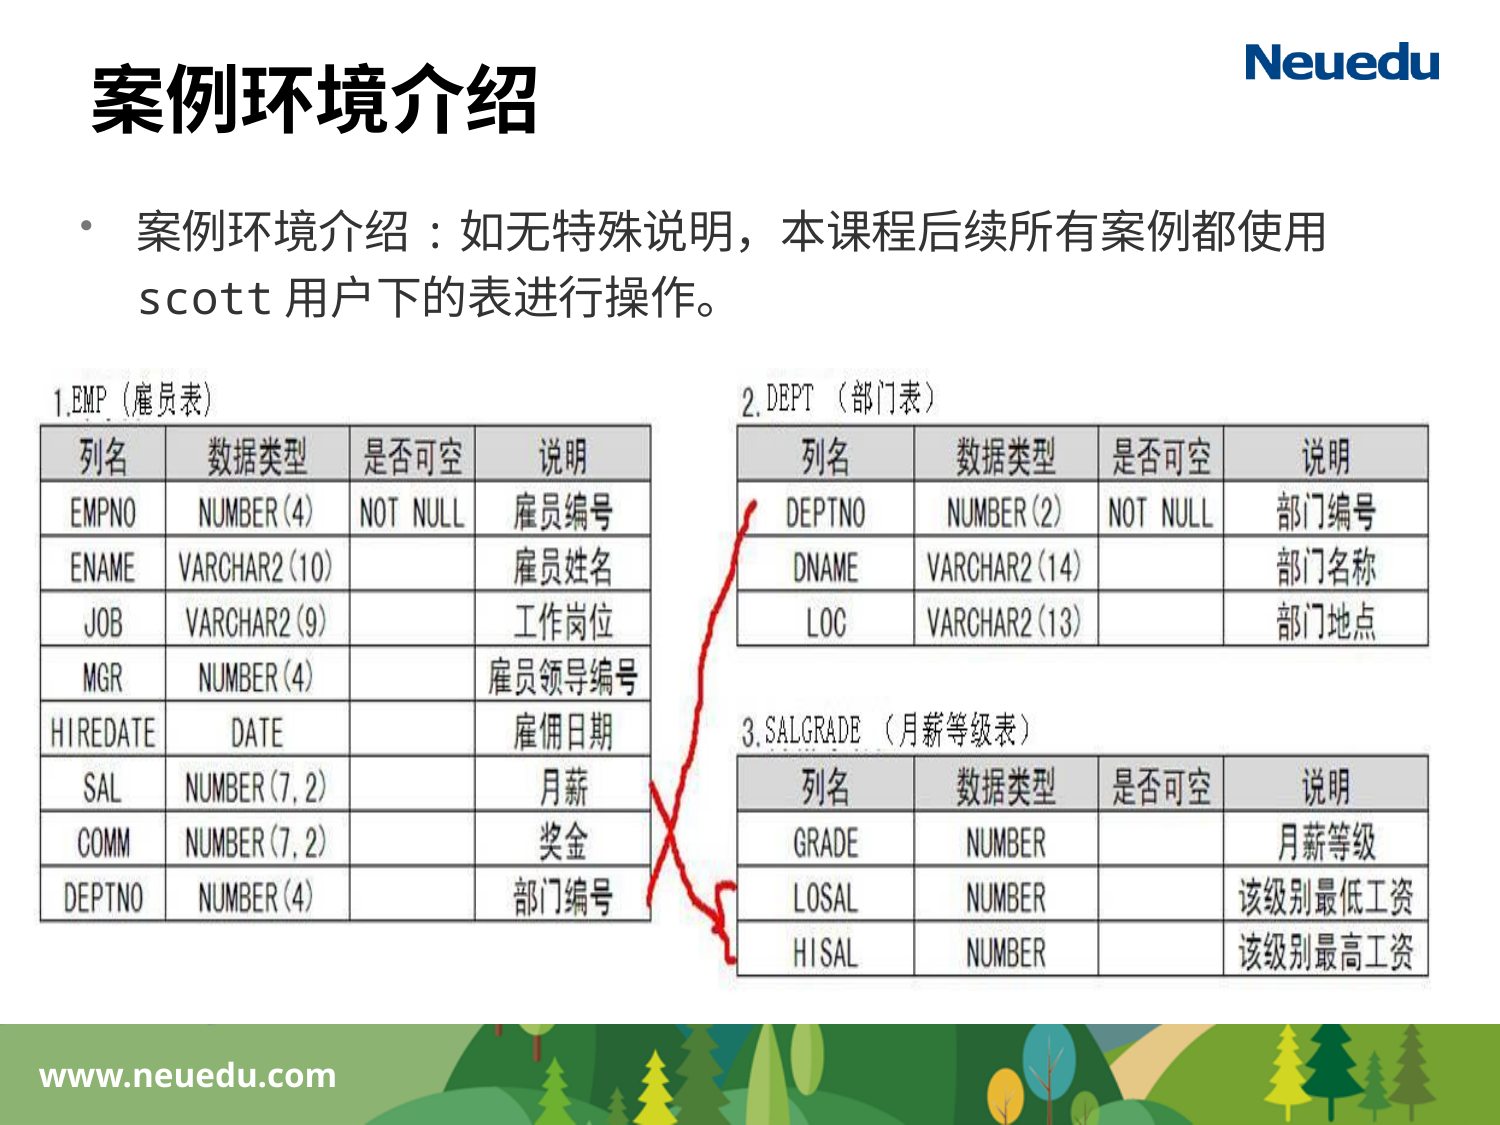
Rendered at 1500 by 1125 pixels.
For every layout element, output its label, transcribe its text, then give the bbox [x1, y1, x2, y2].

picture [0, 1024, 1500, 1125]
title 案例环境介绍 [75, 45, 1425, 150]
text_box 案例环境介绍:如无特殊说明，本课程后续所有案例都使用scott用户下的表进行操作。 [64, 184, 1402, 366]
picture [5, 367, 1465, 1012]
picture [1246, 42, 1439, 80]
